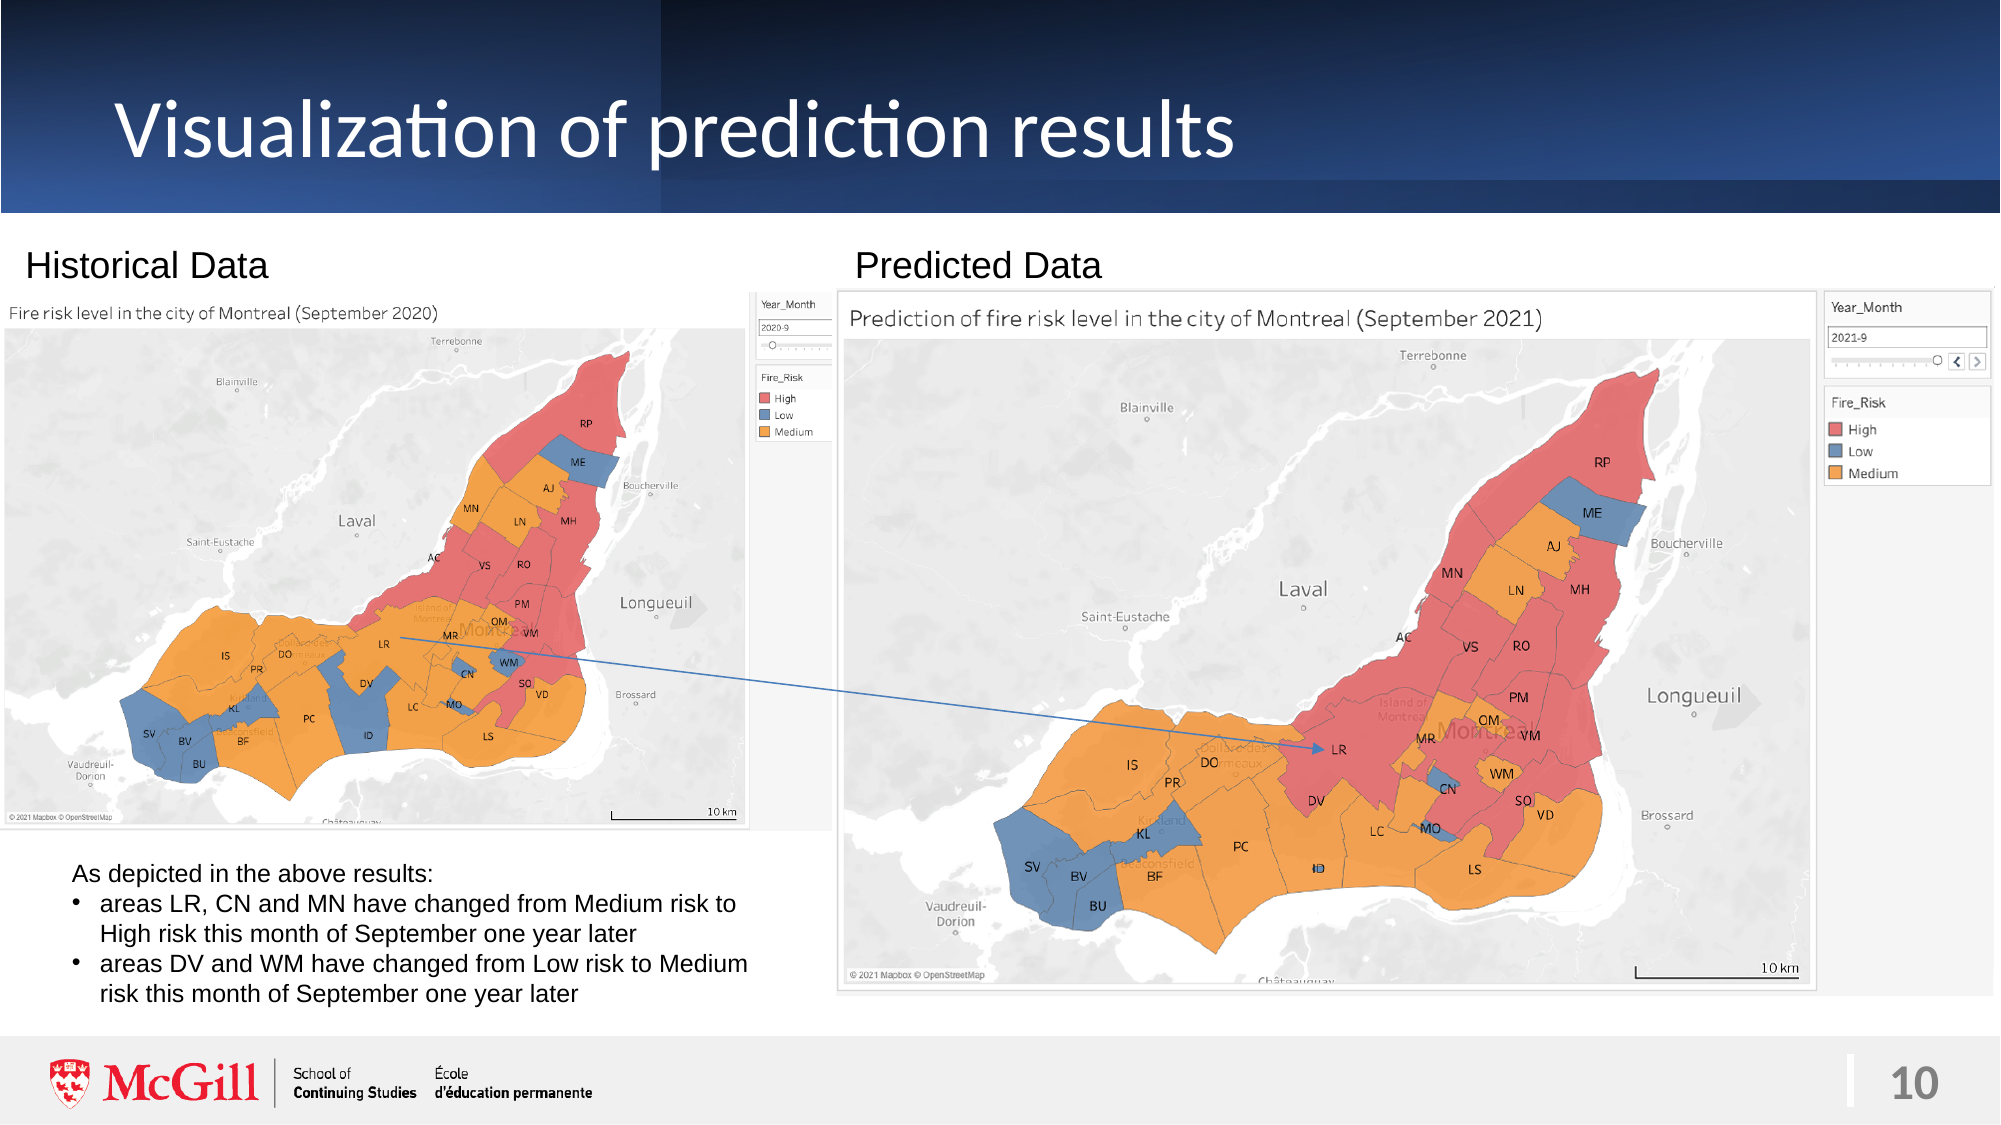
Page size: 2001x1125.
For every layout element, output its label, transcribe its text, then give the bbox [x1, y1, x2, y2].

text_box Predicted Data [840, 233, 1118, 285]
text_box As depicted in the above results: areas LR, CN and MN have changed from Medium risk to High risk this month of September one year later areas DV and WM have changed from Low risk to Medium risk this month of September one year later [57, 849, 769, 1015]
picture [50, 1058, 592, 1109]
picture [1, 0, 2000, 213]
text_box Historical Data [10, 234, 284, 291]
picture [0, 286, 1995, 996]
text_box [399, 637, 1326, 751]
